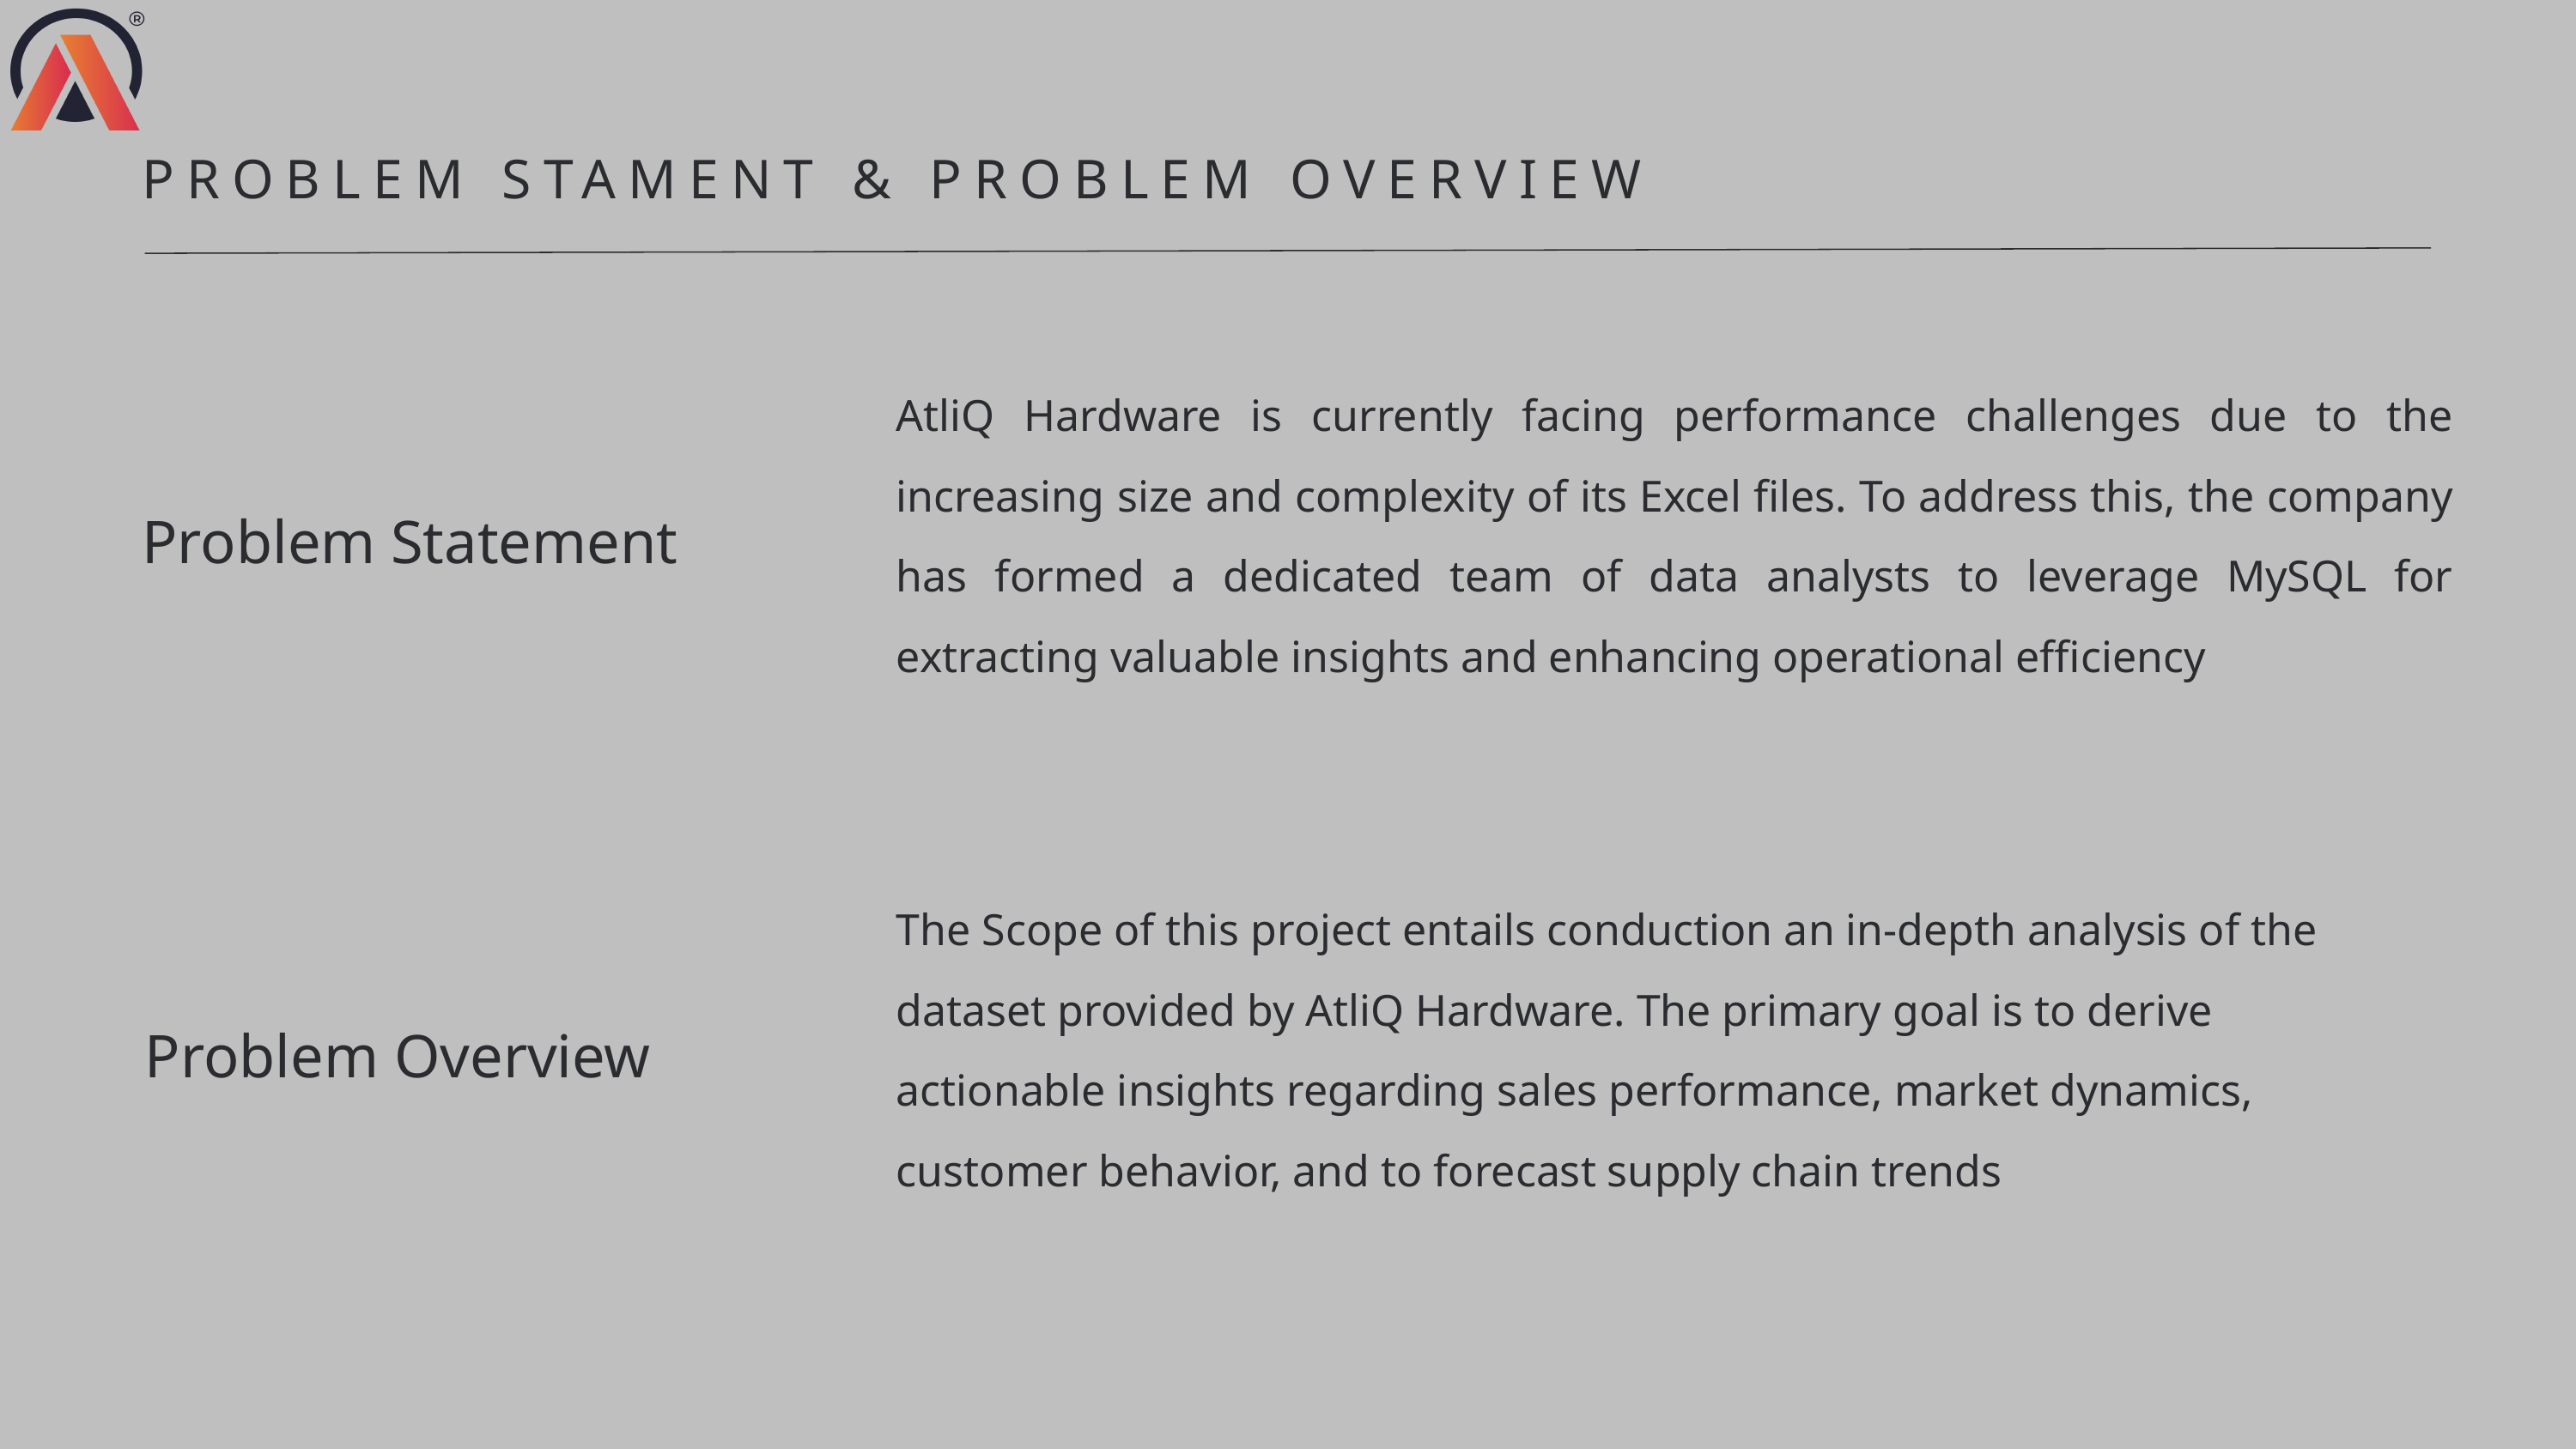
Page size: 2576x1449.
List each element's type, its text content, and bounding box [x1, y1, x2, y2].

text_box PROBLEM STAMENT & PROBLEM OVERVIEW [142, 134, 2428, 209]
text_box [6, 5, 149, 130]
text_box Problem Overview [144, 979, 703, 1090]
text_box The Scope of this project entails conduction an in-depth analysis of the dataset provided by AtliQ Hardware. The primary goal is to derive actionable insights regarding sales performance, market dynamics, customer behavior, and to forecast supply chain trends [896, 874, 2427, 1196]
text_box Problem Statement [142, 465, 701, 575]
text_box AtliQ Hardware is currently facing performance challenges due to the increasing size and complexity of its Excel files. To address this, the company has formed a dedicated team of data analysts to leverage MySQL for extracting valuable insights and enhancing operational efficiency [896, 360, 2454, 682]
